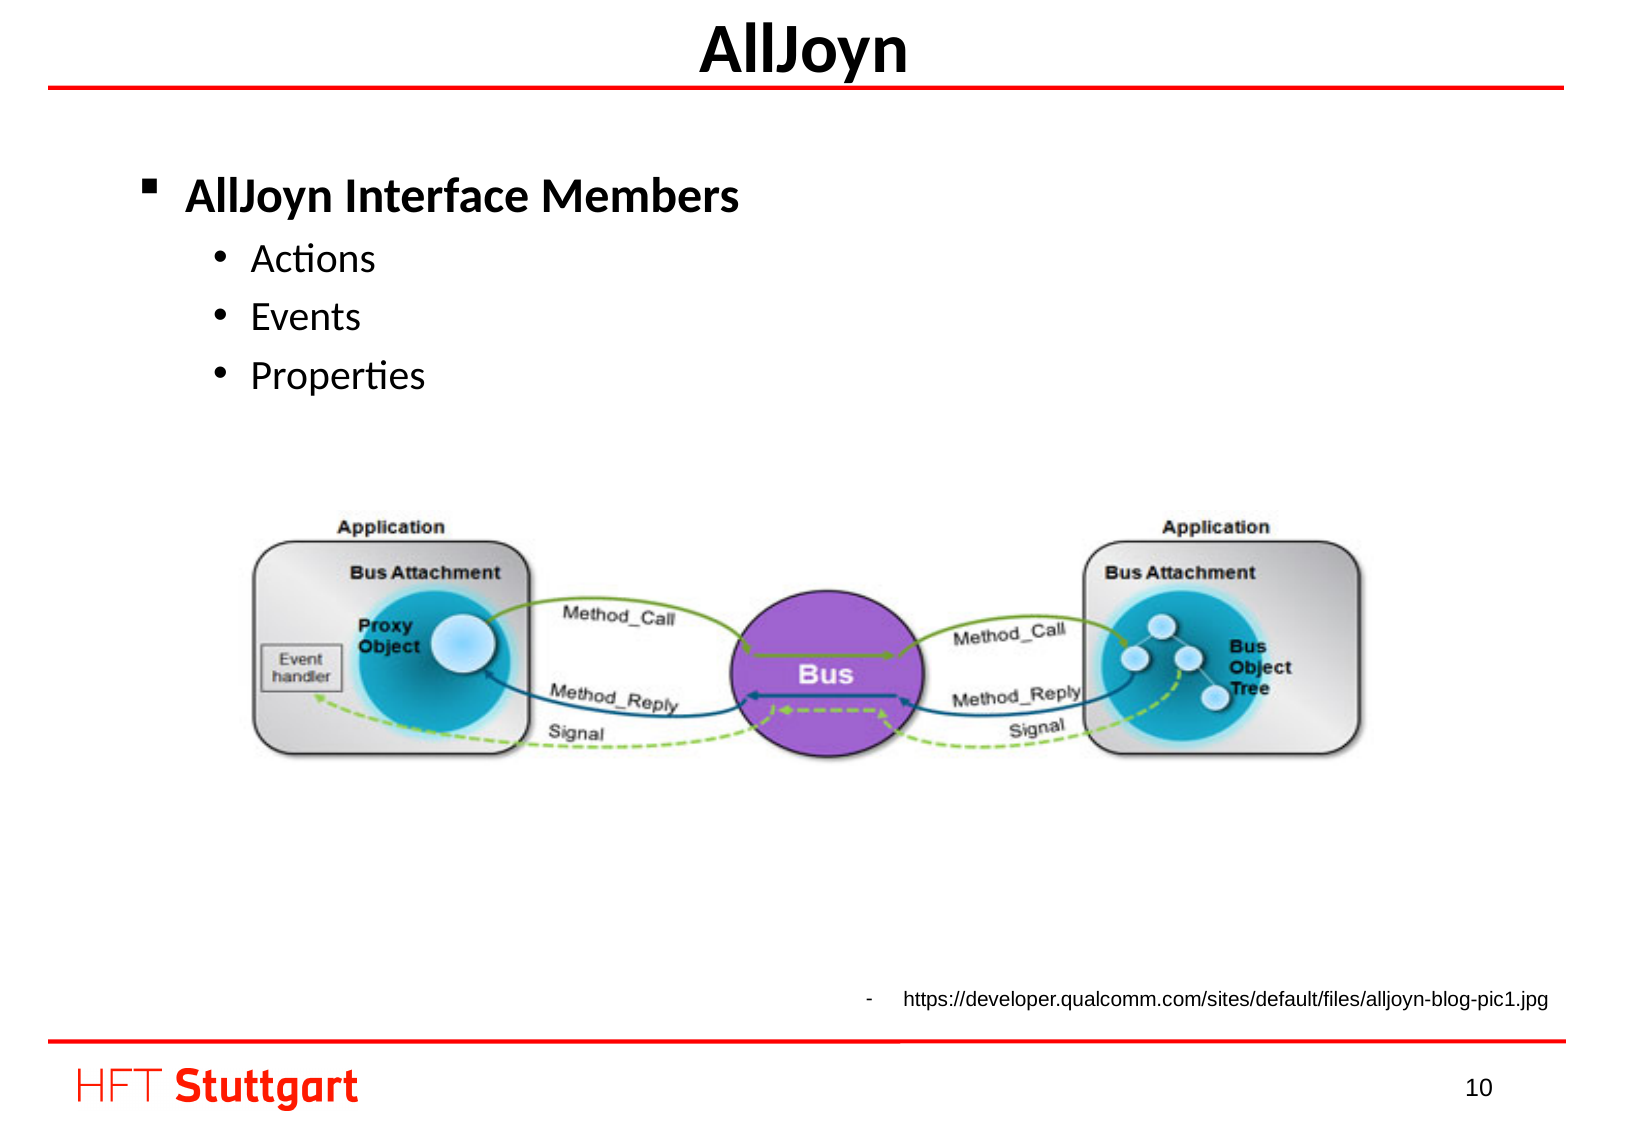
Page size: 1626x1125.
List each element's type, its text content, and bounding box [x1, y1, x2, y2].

picture [238, 510, 1374, 766]
picture [78, 1068, 358, 1111]
title AllJoyn [0, 0, 1625, 88]
text_box 10 [1422, 1039, 1536, 1114]
list AllJoyn Interface Members Actions Events Properties https://developer.qualcomm.com/sites/default/files/alljoyn-blog-pic1.jpg [47, 104, 1565, 1037]
